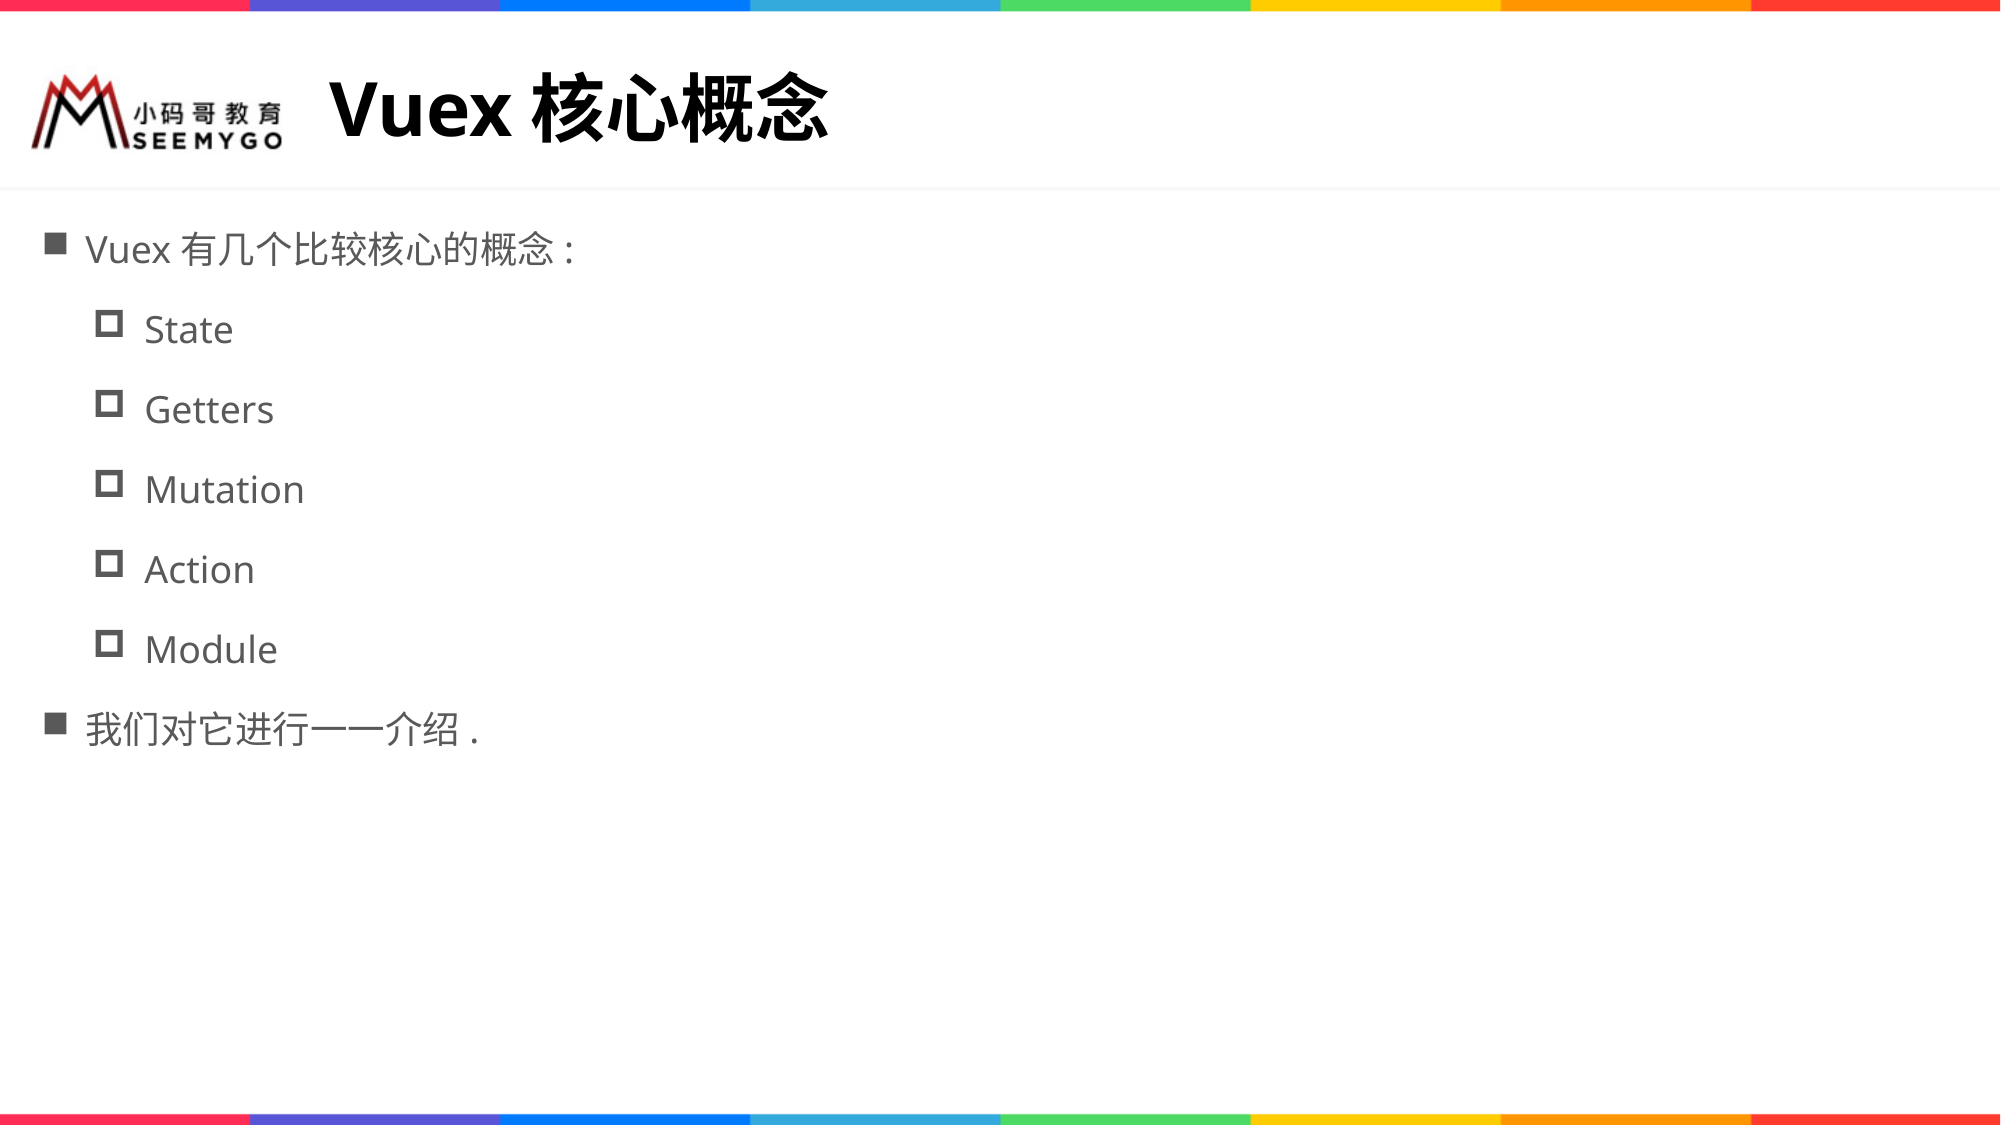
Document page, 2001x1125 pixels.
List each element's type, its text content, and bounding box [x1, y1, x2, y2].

picture [0, 0, 2001, 1125]
title Vuex核心概念 [314, 57, 1875, 167]
list Vuex有几个比较核心的概念: State Getters Mutation Action Module 我们对它进行一一介绍. [26, 196, 1974, 1106]
